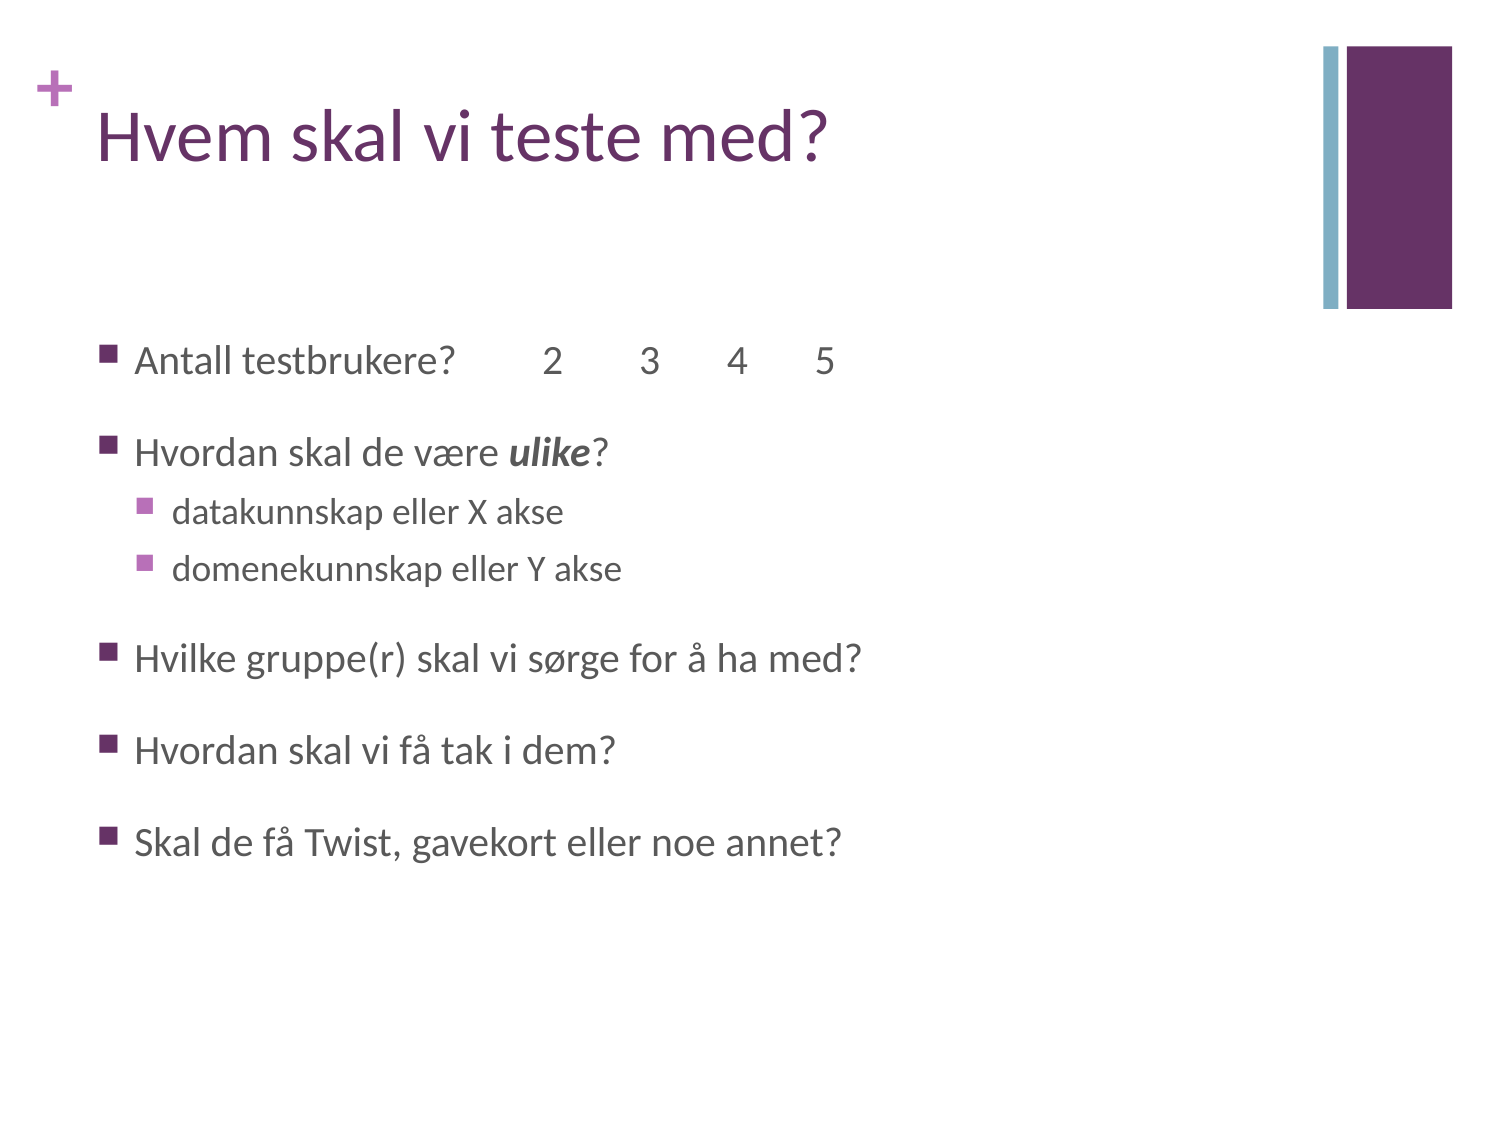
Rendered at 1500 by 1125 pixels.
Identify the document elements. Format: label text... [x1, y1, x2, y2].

list Antall testbrukere? 2 3 4 5 Hvordan skal de være ulike? datakunnskap eller X akse domenekunnskap eller Y akse Hvilke gruppe(r) skal vi sørge for å ha med? Hvordan skal vi få tak i dem? Skal de få Twist, gavekort eller noe annet? [81, 324, 1322, 1005]
title Hvem skal vi teste med? [81, 79, 1322, 263]
